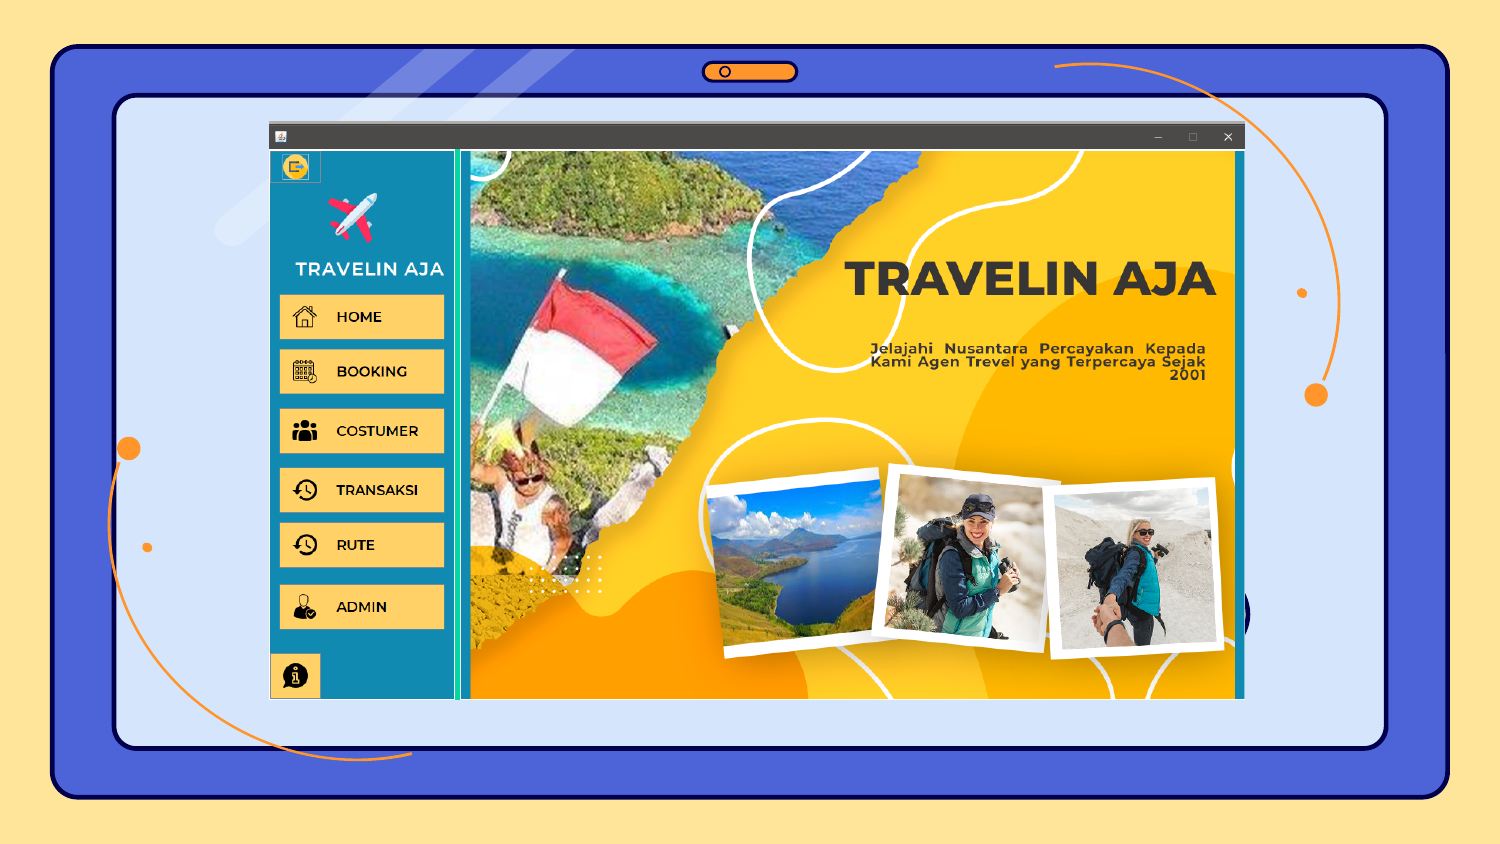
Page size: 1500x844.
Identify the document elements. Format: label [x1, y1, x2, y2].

text_box [1099, 0, 1328, 423]
picture [269, 121, 1245, 701]
text_box [130, 413, 359, 844]
